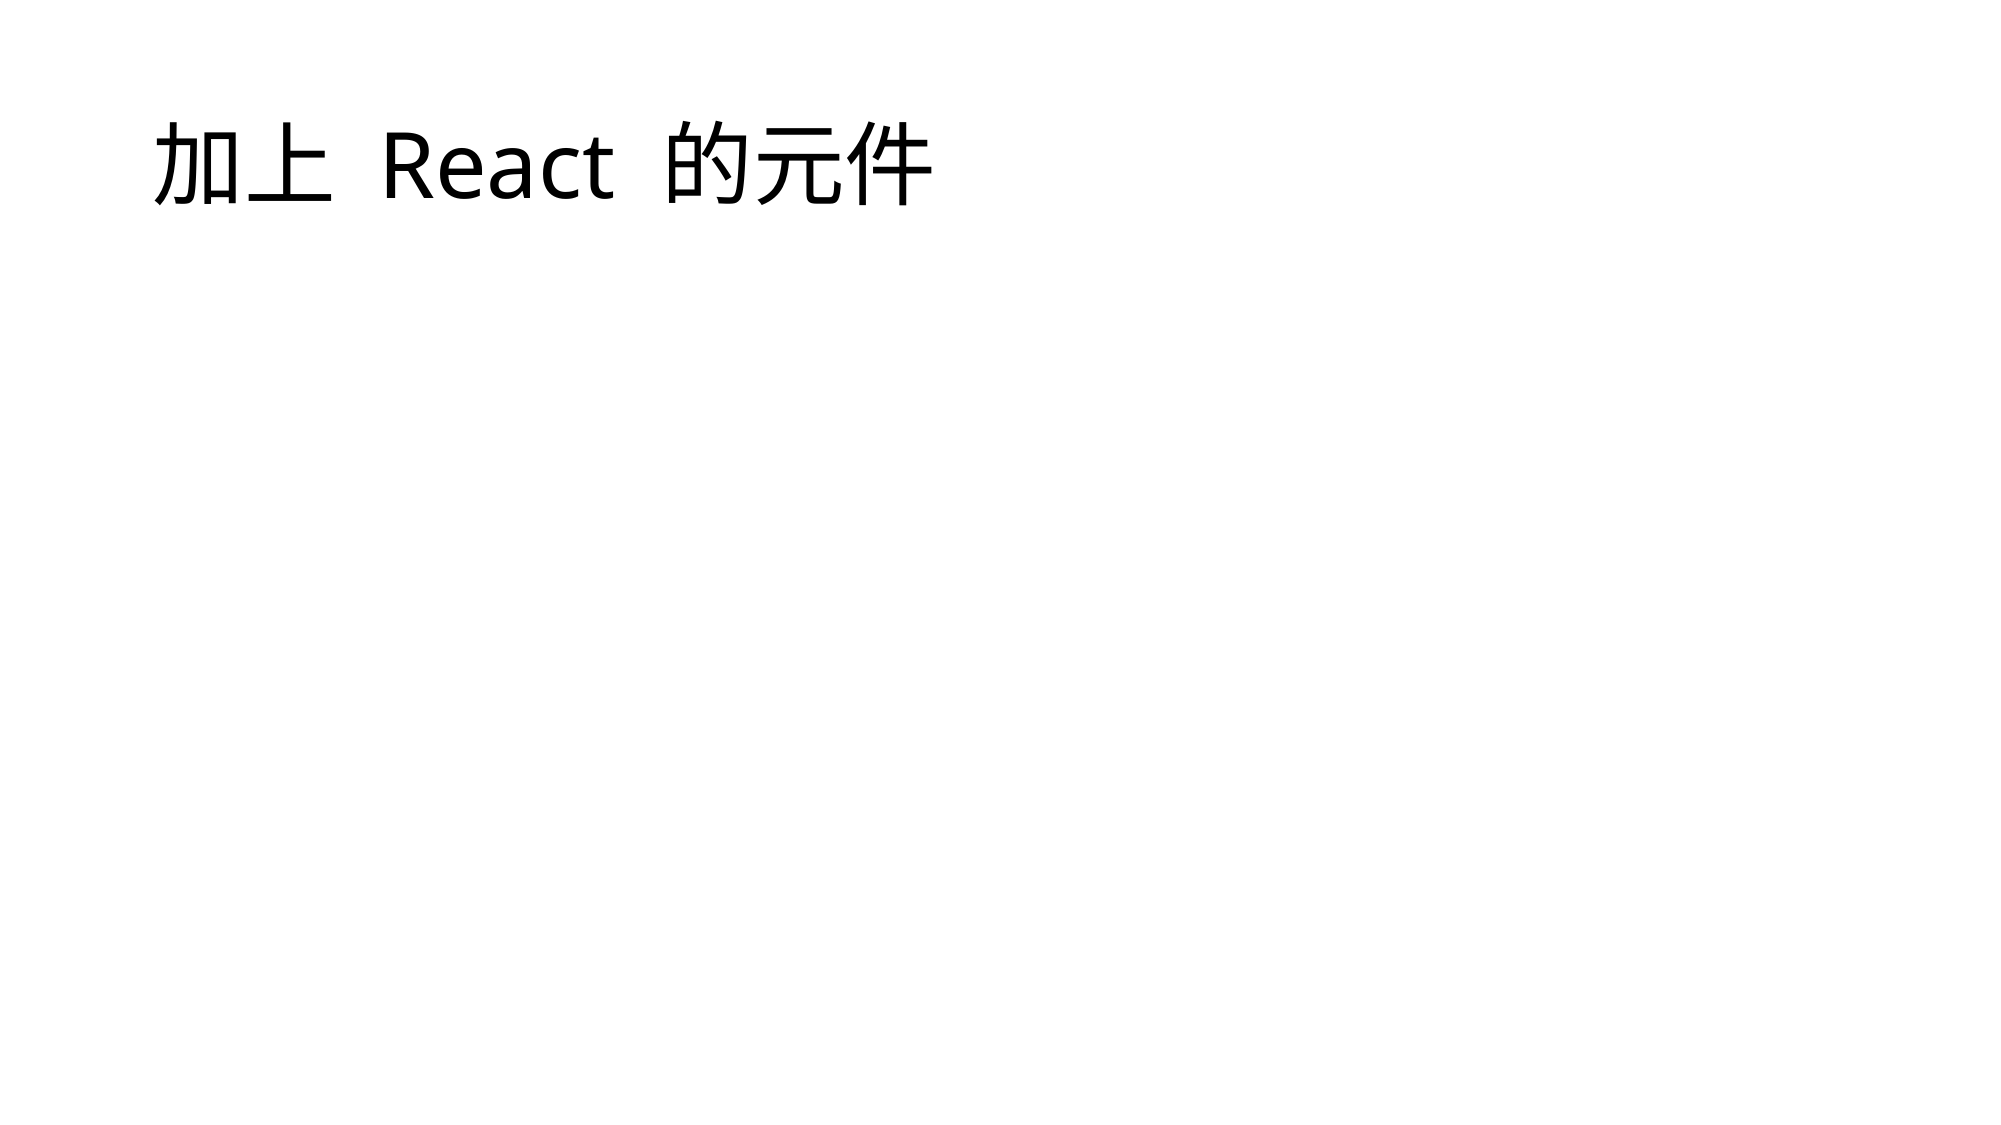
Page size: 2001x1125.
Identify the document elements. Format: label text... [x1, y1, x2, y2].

title 加上 React 的元件 [137, 59, 1863, 278]
